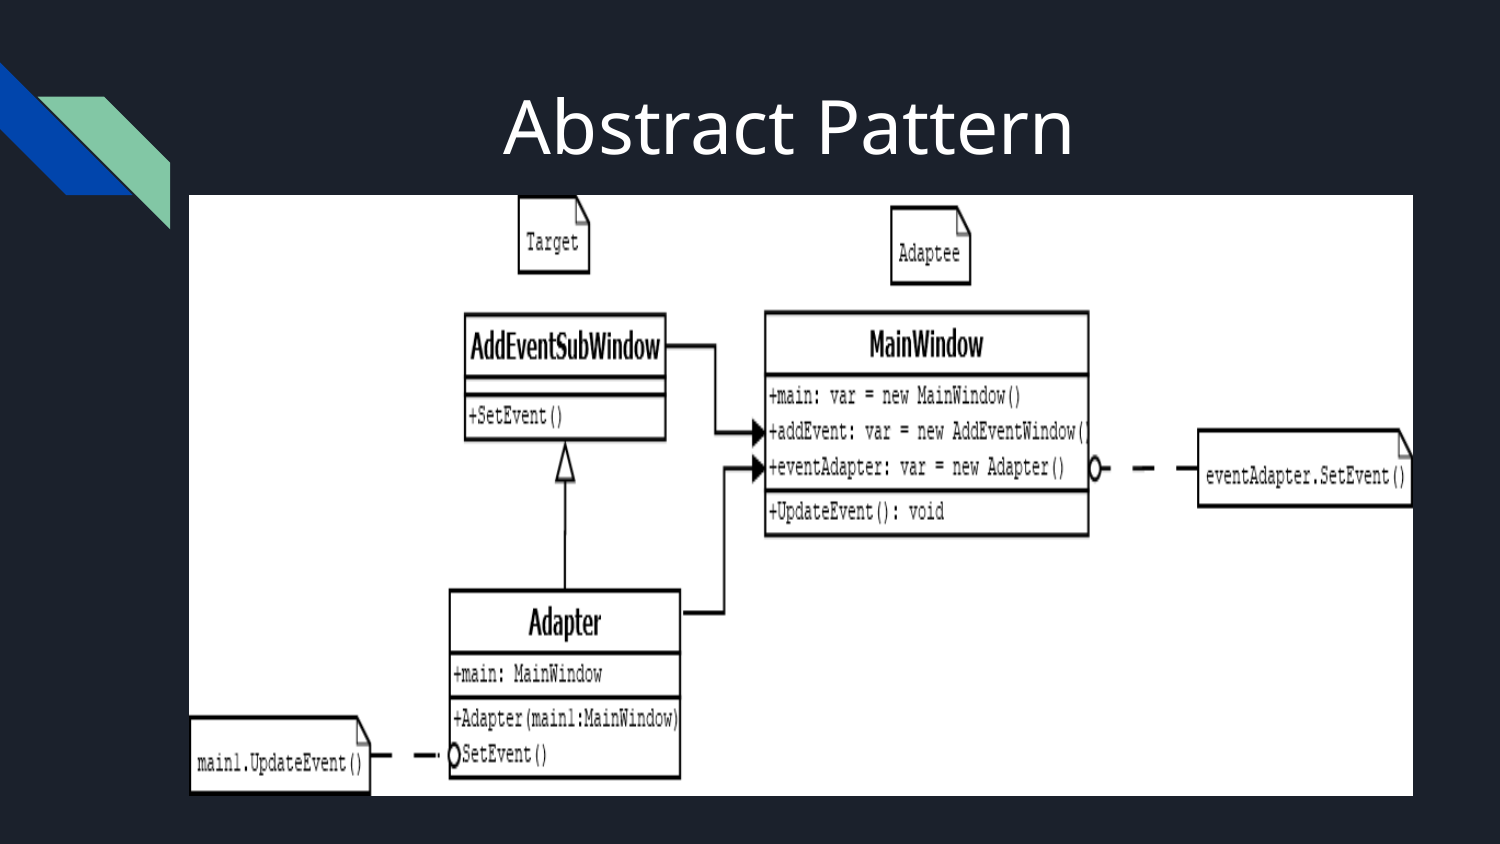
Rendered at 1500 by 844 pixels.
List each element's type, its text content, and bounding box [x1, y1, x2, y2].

picture [189, 195, 1413, 797]
title Abstract Pattern [212, 64, 1368, 194]
